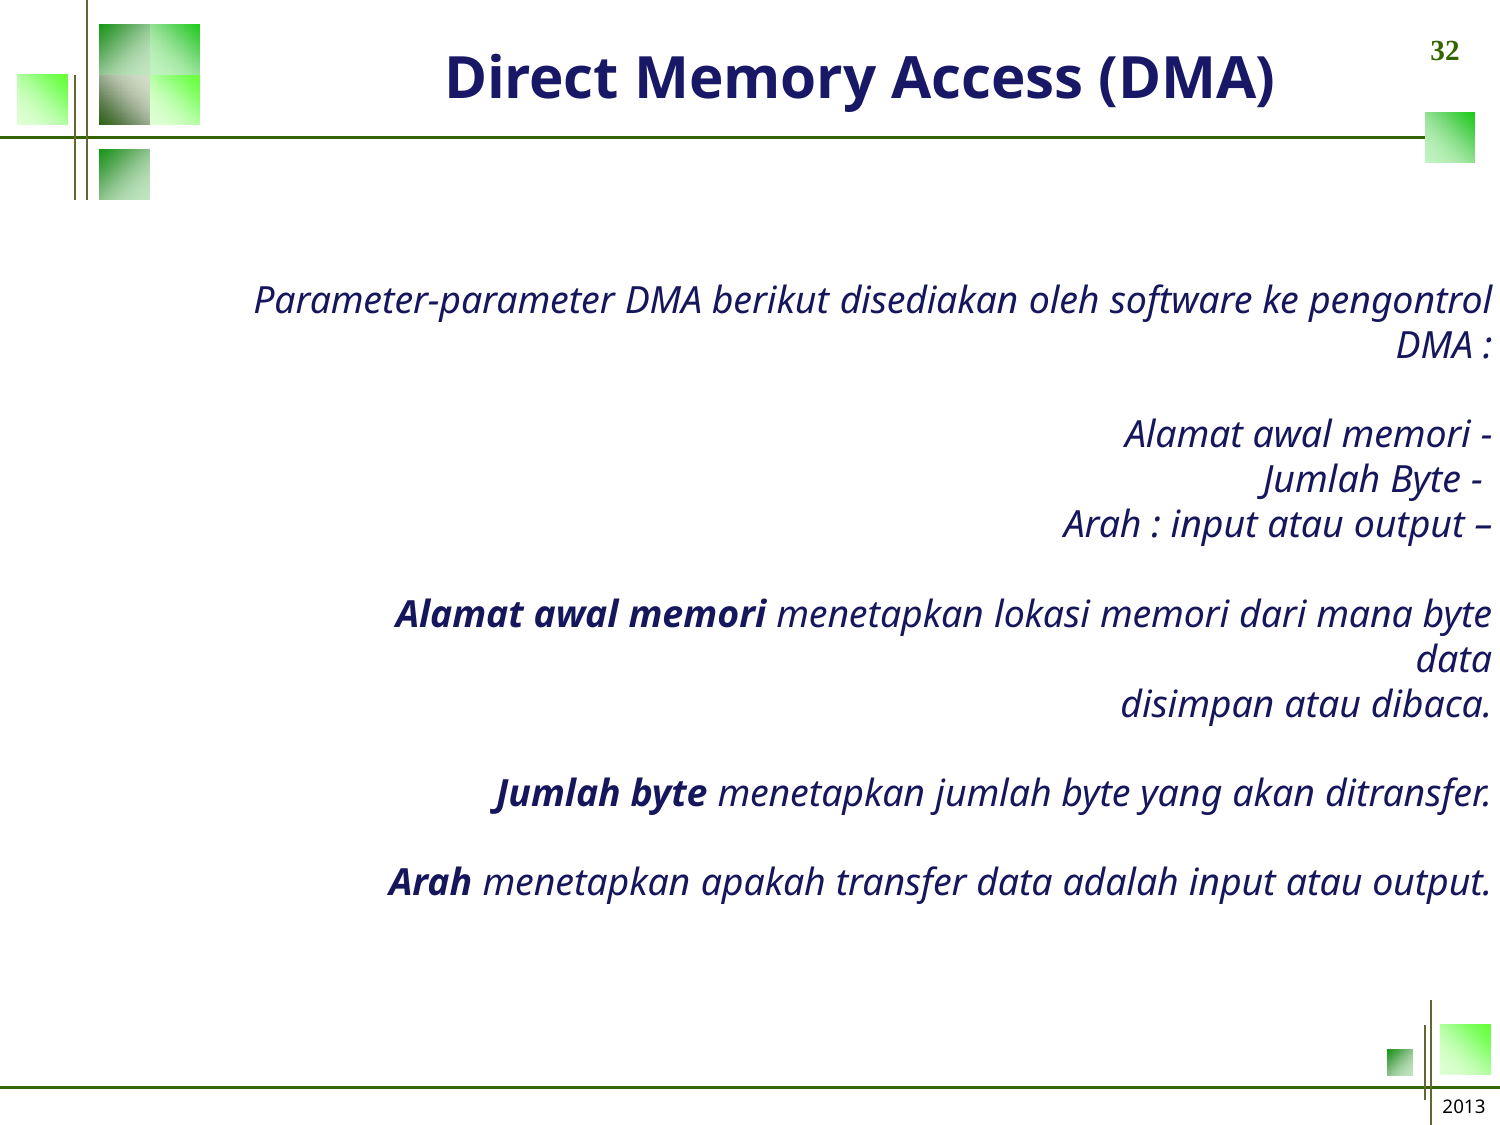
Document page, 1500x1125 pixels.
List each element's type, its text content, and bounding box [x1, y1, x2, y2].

picture [17, 74, 68, 125]
picture [99, 24, 200, 125]
picture [1387, 1049, 1413, 1076]
picture [99, 149, 150, 200]
title Direct Memory Access (DMA) [442, 38, 1401, 229]
picture [1440, 1024, 1491, 1075]
picture [1425, 112, 1475, 163]
slide_number 2013 [1440, 1092, 1493, 1125]
text_box 32 [1428, 29, 1463, 67]
text_box Parameter-parameter DMA berikut disediakan oleh software ke pengontrol DMA : Alamat awal memori - Jumlah Byte - Arah : input atau output – Alamat awal memori menetapkan lokasi memori dari mana byte data disimpan atau dibaca. Jumlah byte menetapkan jumlah byte yang akan ditransfer. Arah menetapkan apakah transfer data adalah input atau output. [80, 273, 1494, 904]
